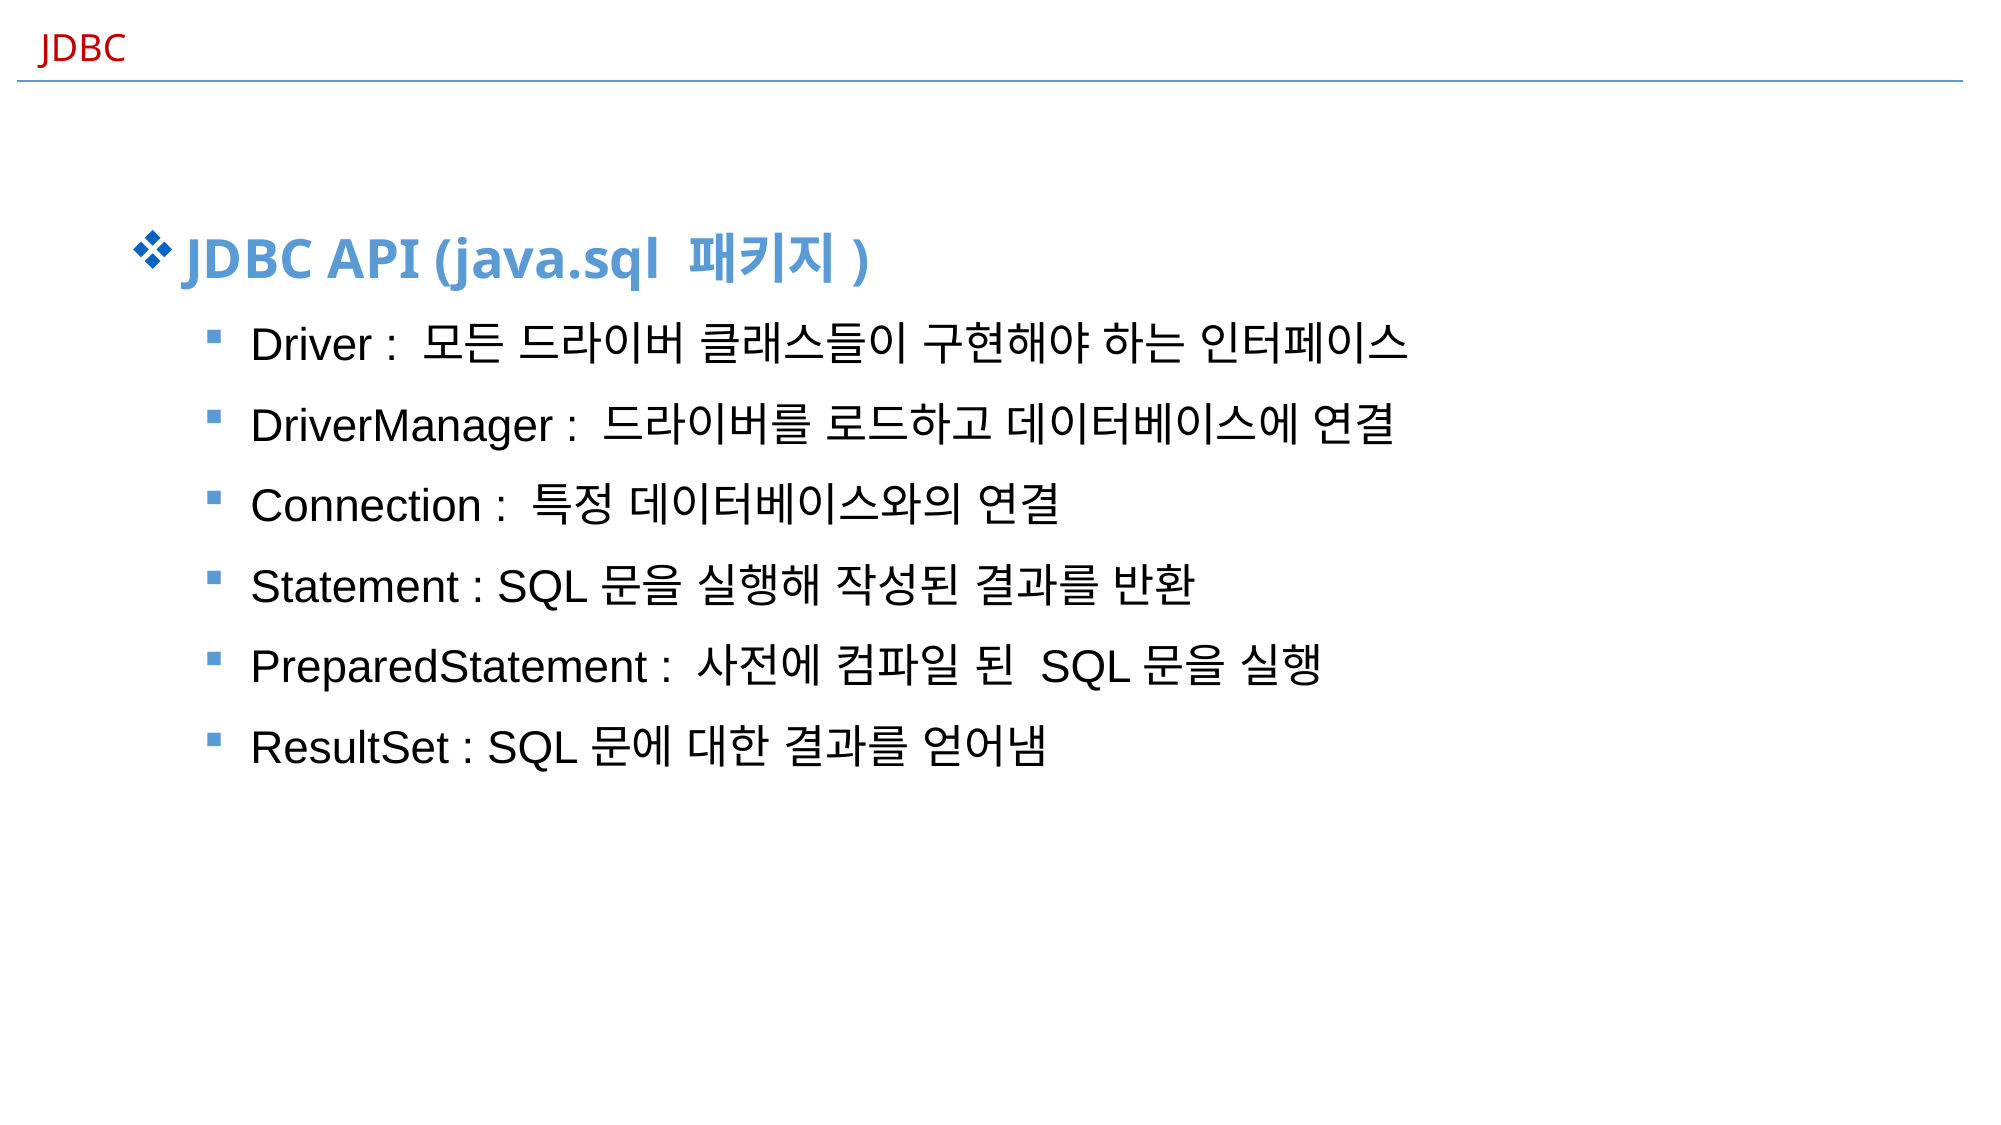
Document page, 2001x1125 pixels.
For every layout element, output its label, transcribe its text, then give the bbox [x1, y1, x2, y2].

text_box JDBC API (java.sql 패키지) Driver : 모든 드라이버 클래스들이 구현해야 하는 인터페이스 DriverManager : 드라이버를 로드하고 데이터베이스에 연결 Connection : 특정 데이터베이스와의 연결 Statement : SQL문을 실행해 작성된 결과를 반환 PreparedStatement : 사전에 컴파일 된 SQL문을 실행 ResultSet : SQL문에 대한 결과를 얻어냄 [113, 197, 1592, 960]
text_box JDBC [25, 16, 729, 77]
